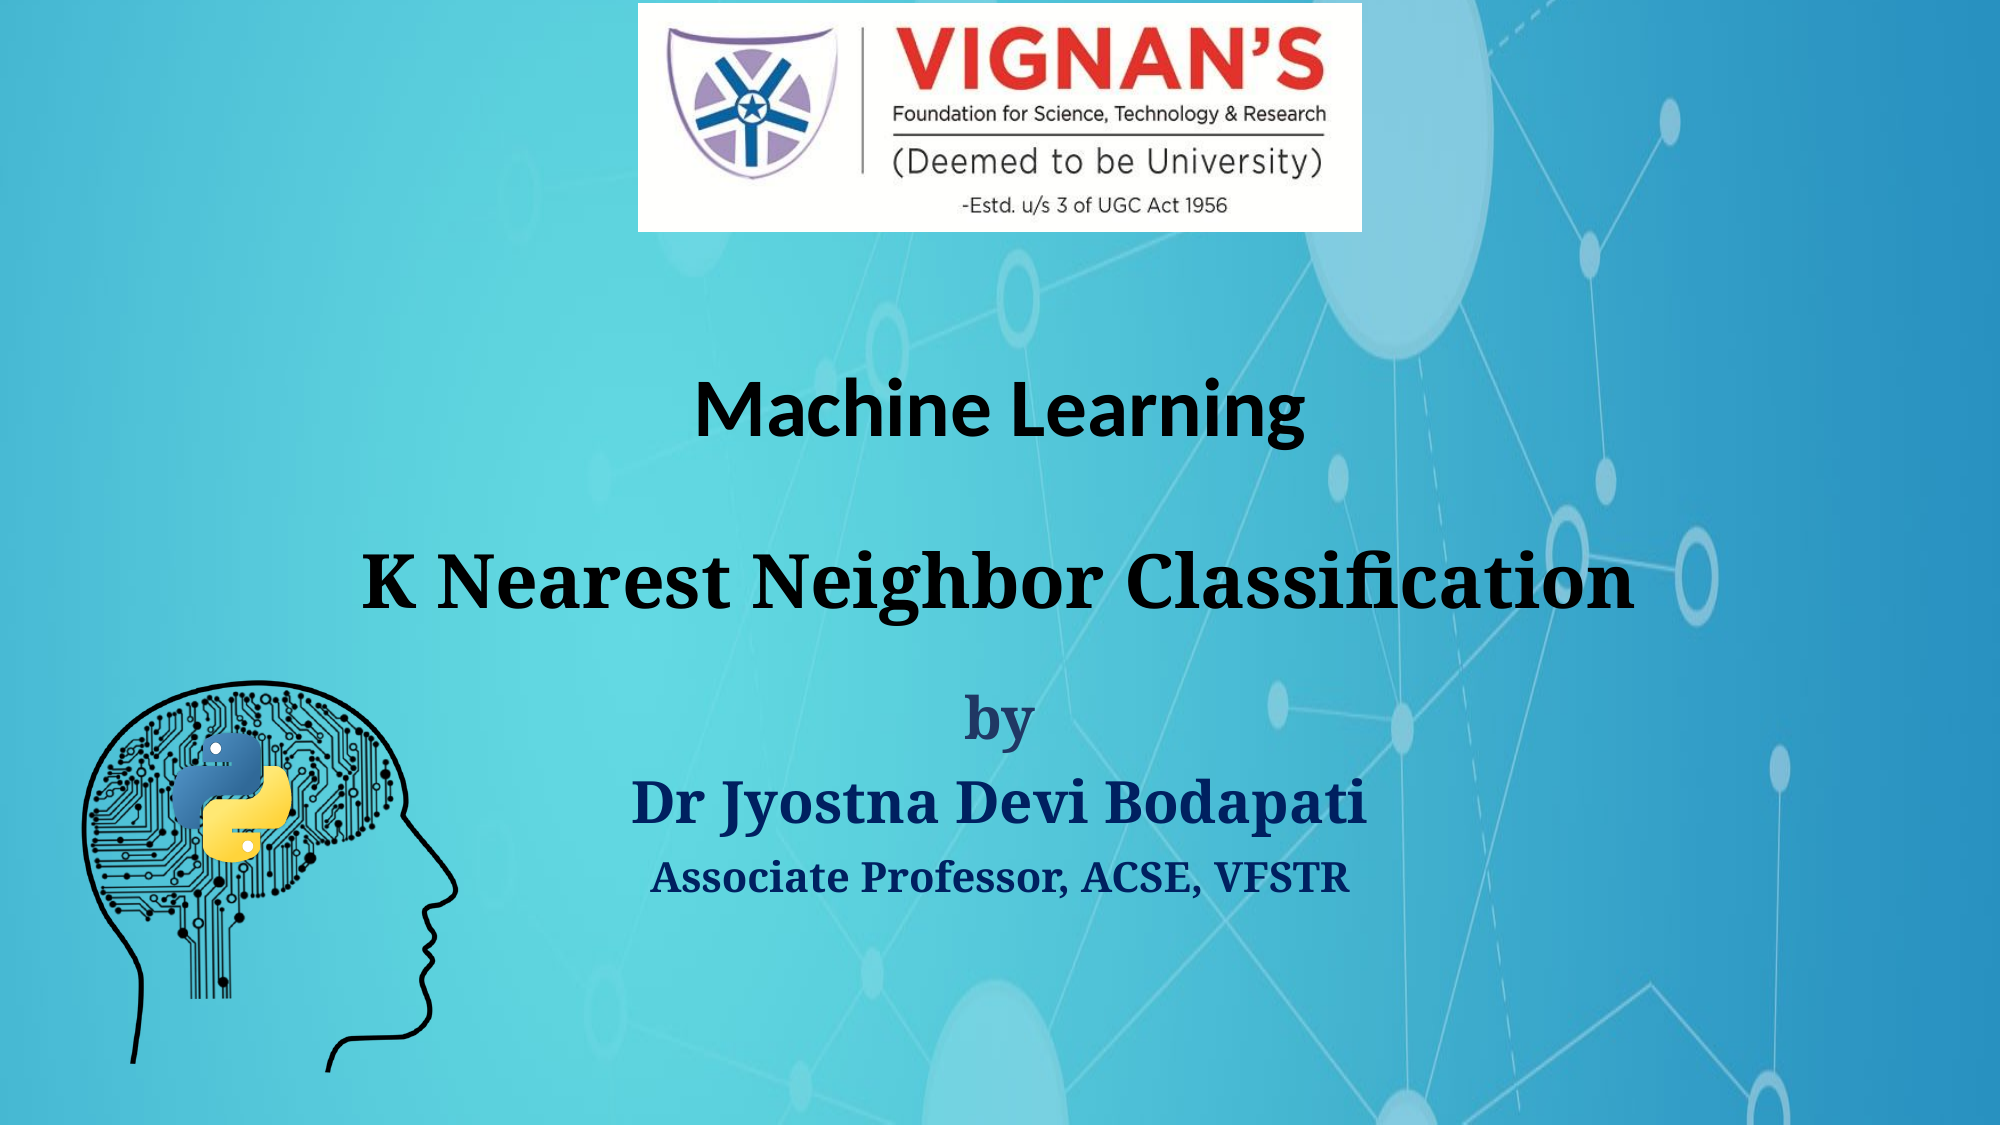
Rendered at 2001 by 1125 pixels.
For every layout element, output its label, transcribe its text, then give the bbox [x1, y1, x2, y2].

title Machine Learning K Nearest Neighbor Classification [249, 221, 1750, 633]
subtitle by Dr Jyostna Devi Bodapati Associate Professor, ACSE, VFSTR [249, 681, 1750, 1028]
picture [0, 0, 2000, 1125]
